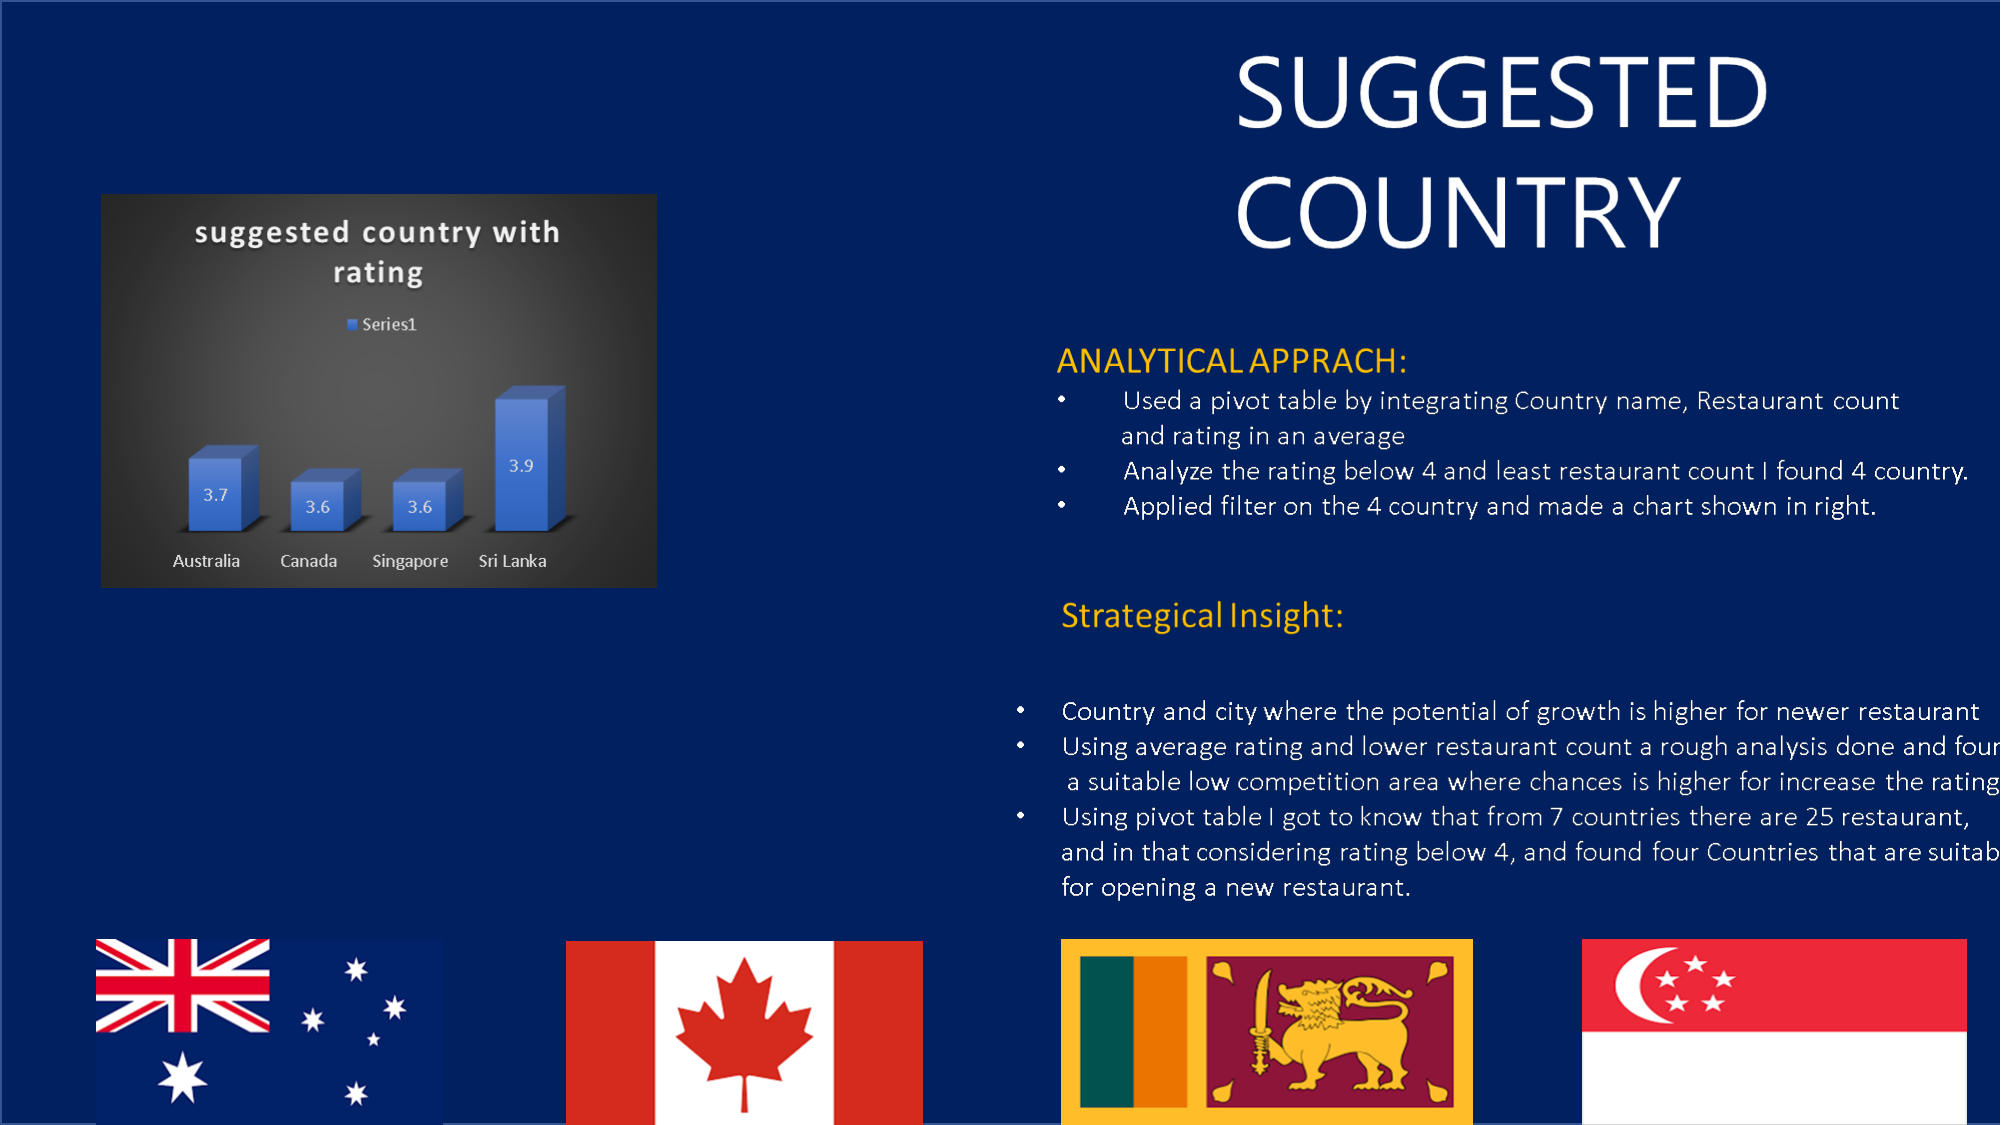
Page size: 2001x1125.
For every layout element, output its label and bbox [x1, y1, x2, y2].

picture [1582, 939, 1968, 1125]
picture [95, 939, 443, 1125]
picture [1038, 579, 1369, 661]
picture [566, 940, 924, 1125]
picture [101, 194, 657, 588]
text_box [0, 0, 2000, 1125]
picture [1061, 939, 1473, 1125]
picture [1032, 0, 2000, 541]
picture [999, 683, 2000, 922]
